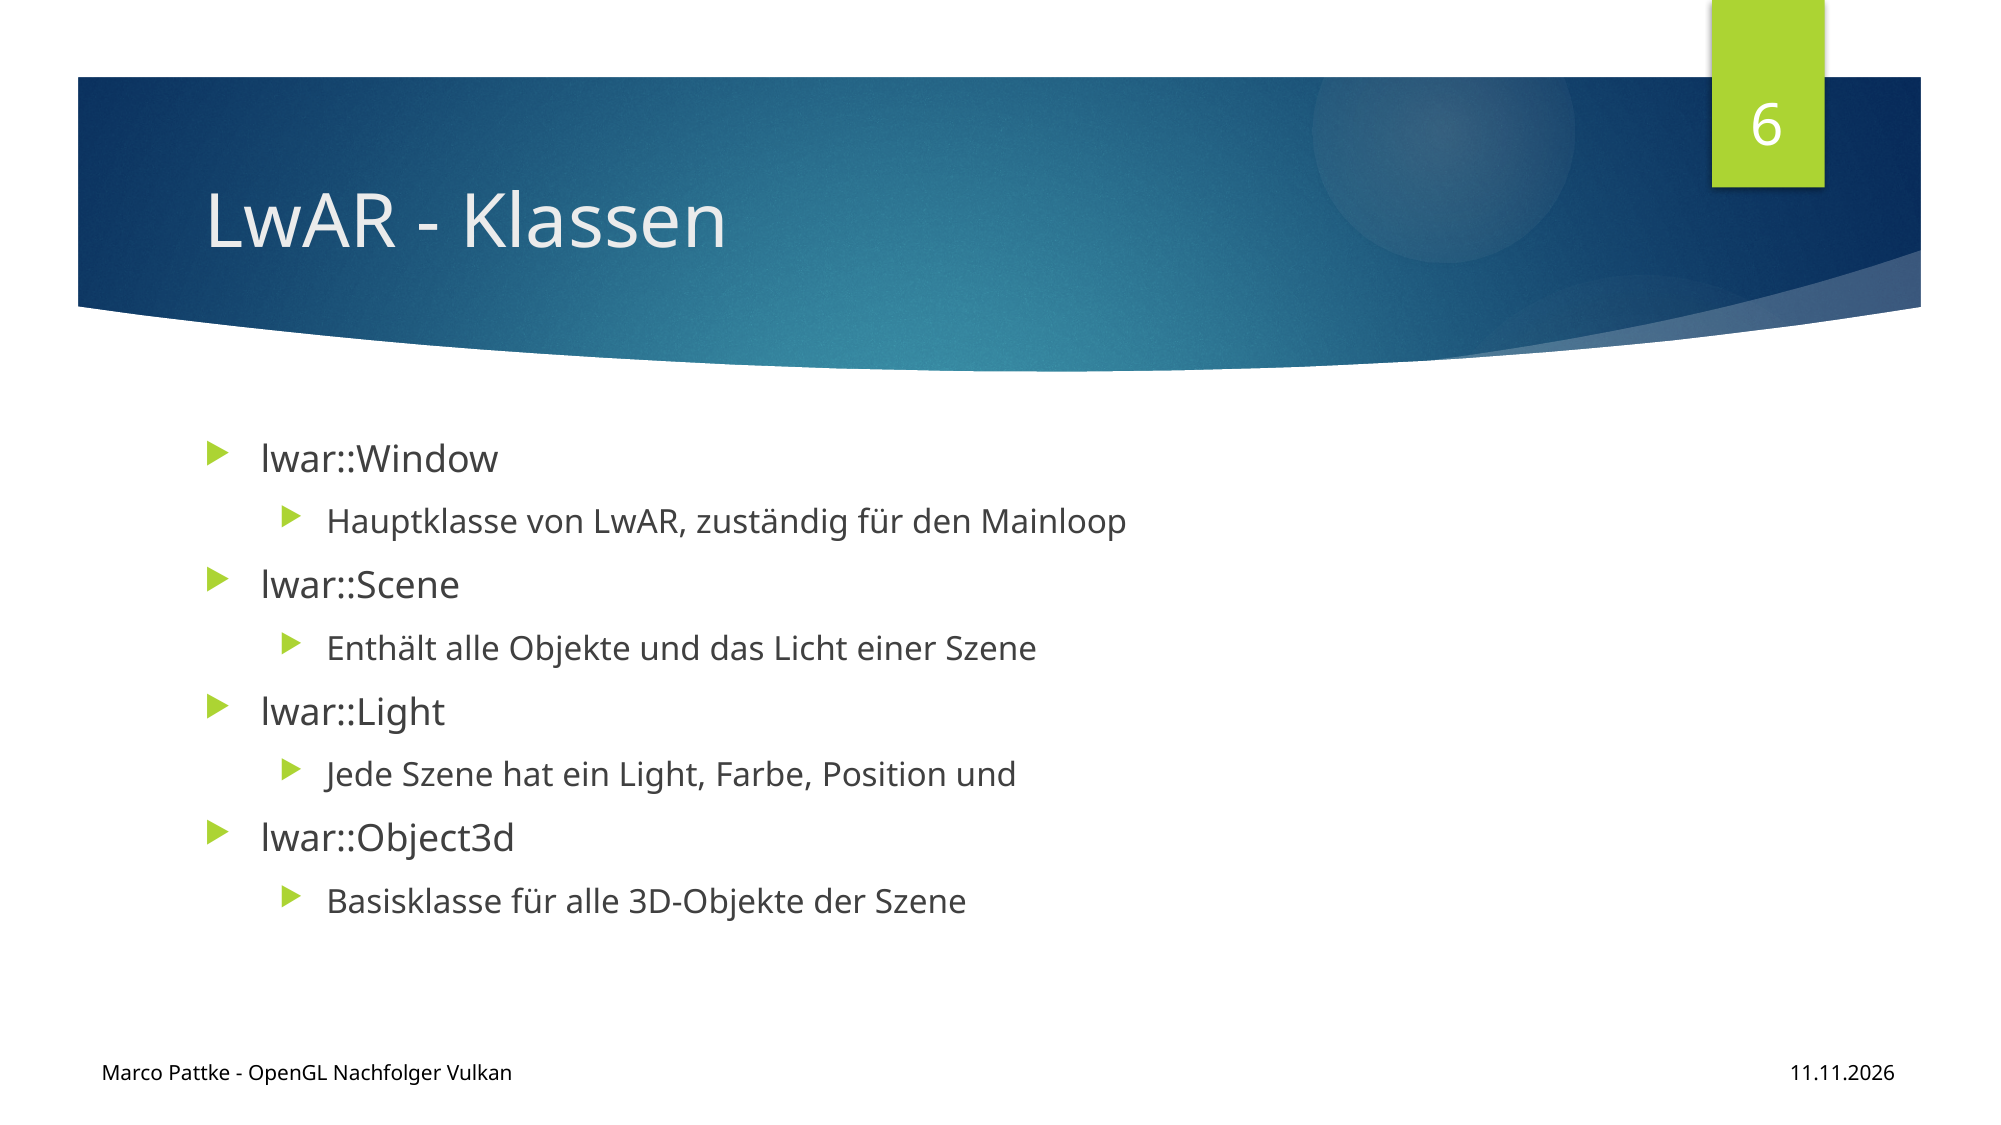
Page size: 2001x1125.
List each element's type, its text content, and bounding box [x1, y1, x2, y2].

slide_number 6 [1698, 48, 1836, 175]
title LwAR - Klassen [189, 159, 1699, 276]
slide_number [1747, 1048, 1910, 1099]
footer Marco Pattke - OpenGL Nachfolger Vulkan [86, 1048, 720, 1099]
list lwar::Window Hauptklasse von LwAR, zuständig für den Mainloop lwar::Scene Enthält alle Objekte und das Licht einer Szene lwar::Light Jede Szene hat ein Light, Farbe, Position und lwar::Object3d Basisklasse für alle 3D-Objekte der Szene [189, 427, 1533, 988]
